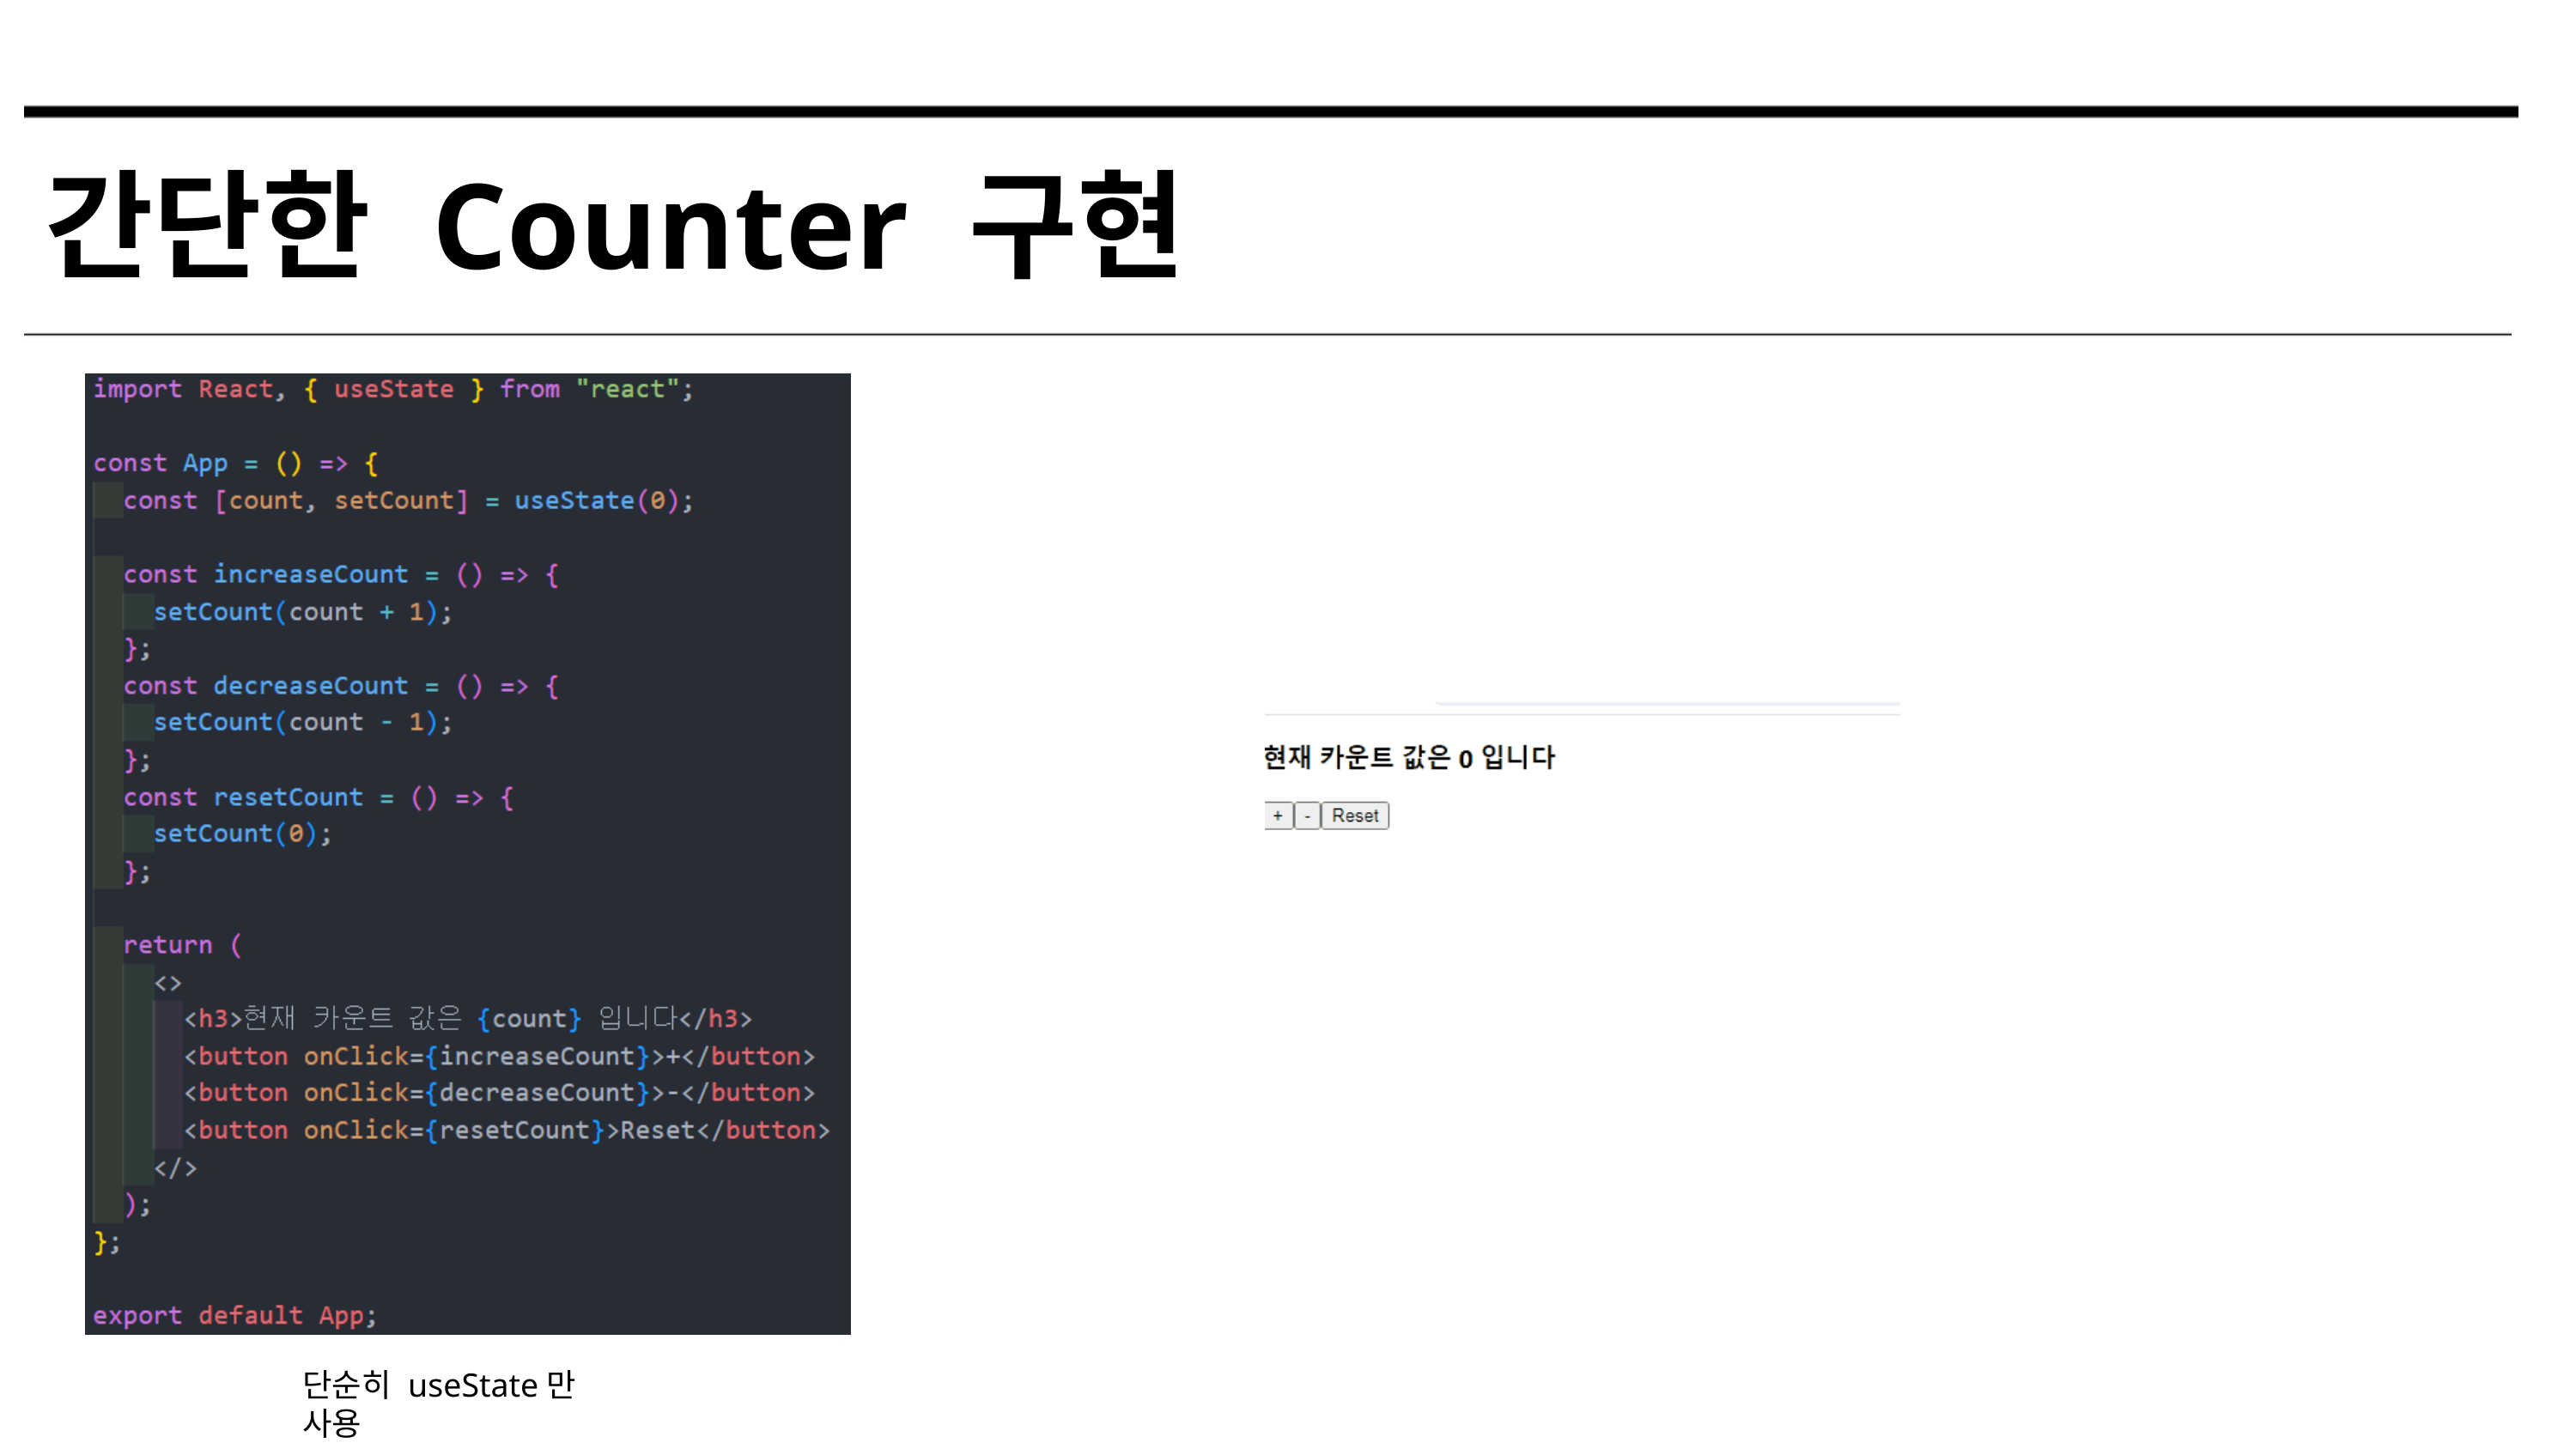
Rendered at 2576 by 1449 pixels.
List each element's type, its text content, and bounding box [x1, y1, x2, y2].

text_box 단순히 useState만 사용 [289, 1358, 644, 1449]
text_box 간단한 Counter 구현 [32, 144, 1578, 300]
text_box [24, 331, 2512, 338]
picture [85, 373, 851, 1335]
picture [1265, 702, 1901, 1027]
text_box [23, 89, 2519, 135]
